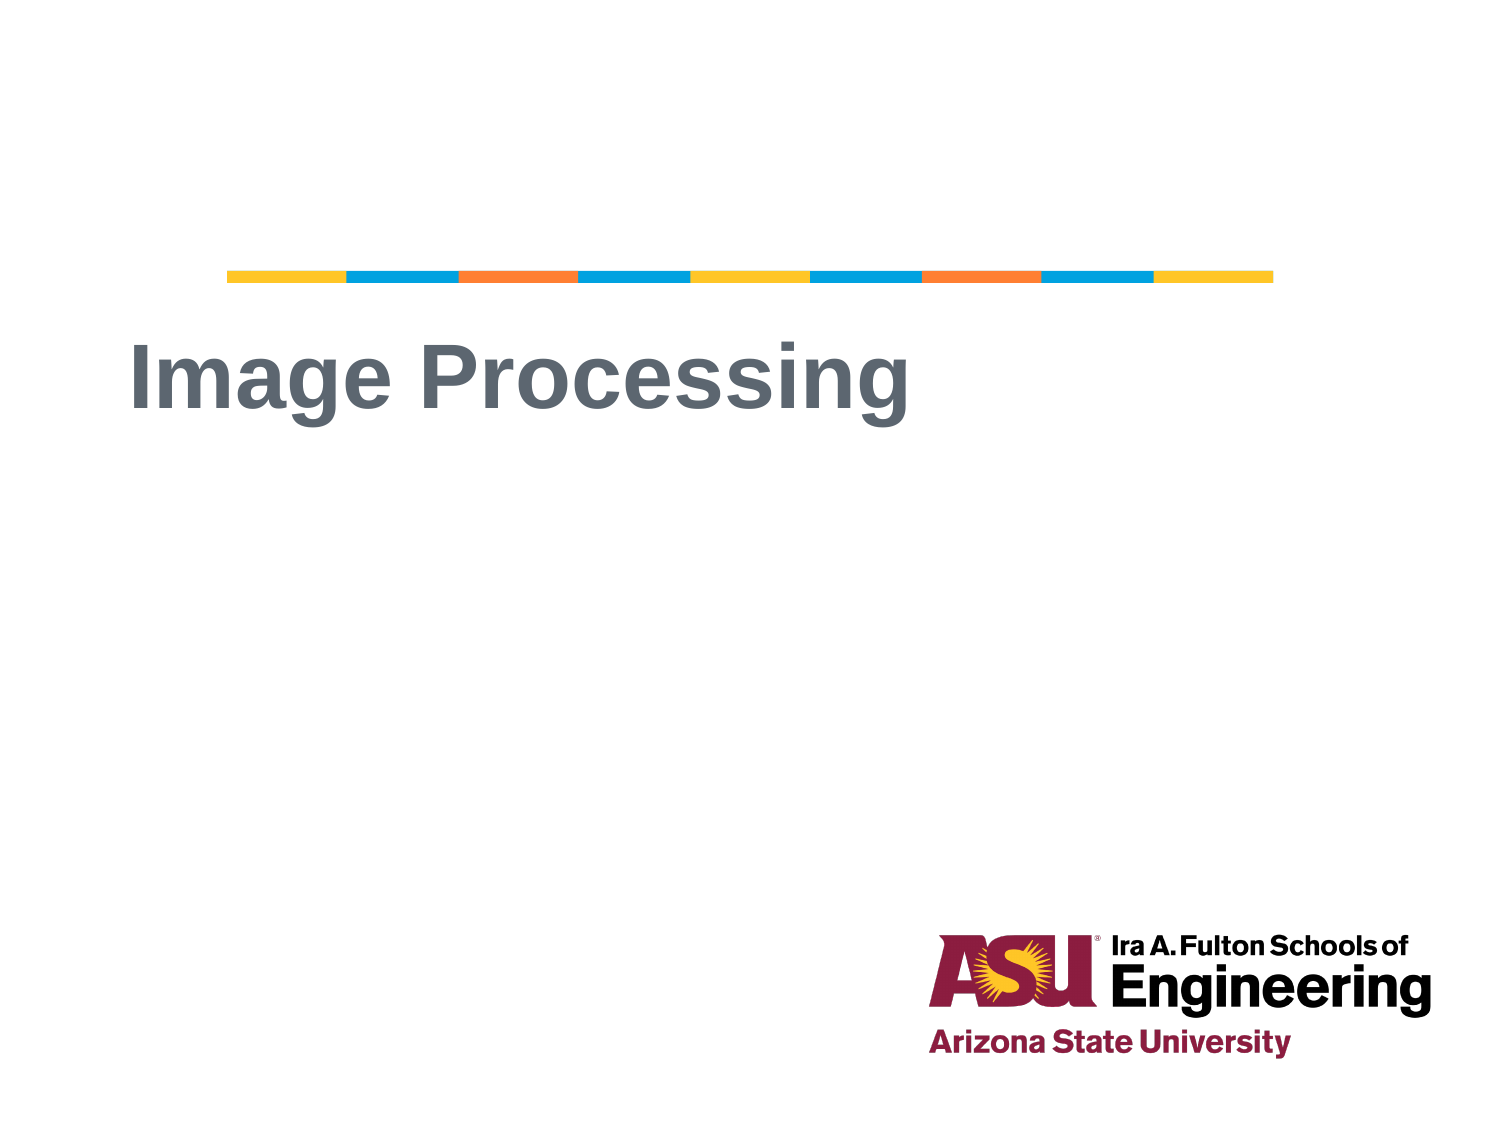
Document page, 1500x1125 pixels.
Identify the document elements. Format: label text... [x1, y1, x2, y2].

text_box Image Processing [113, 321, 1111, 475]
picture [893, 899, 1466, 1089]
